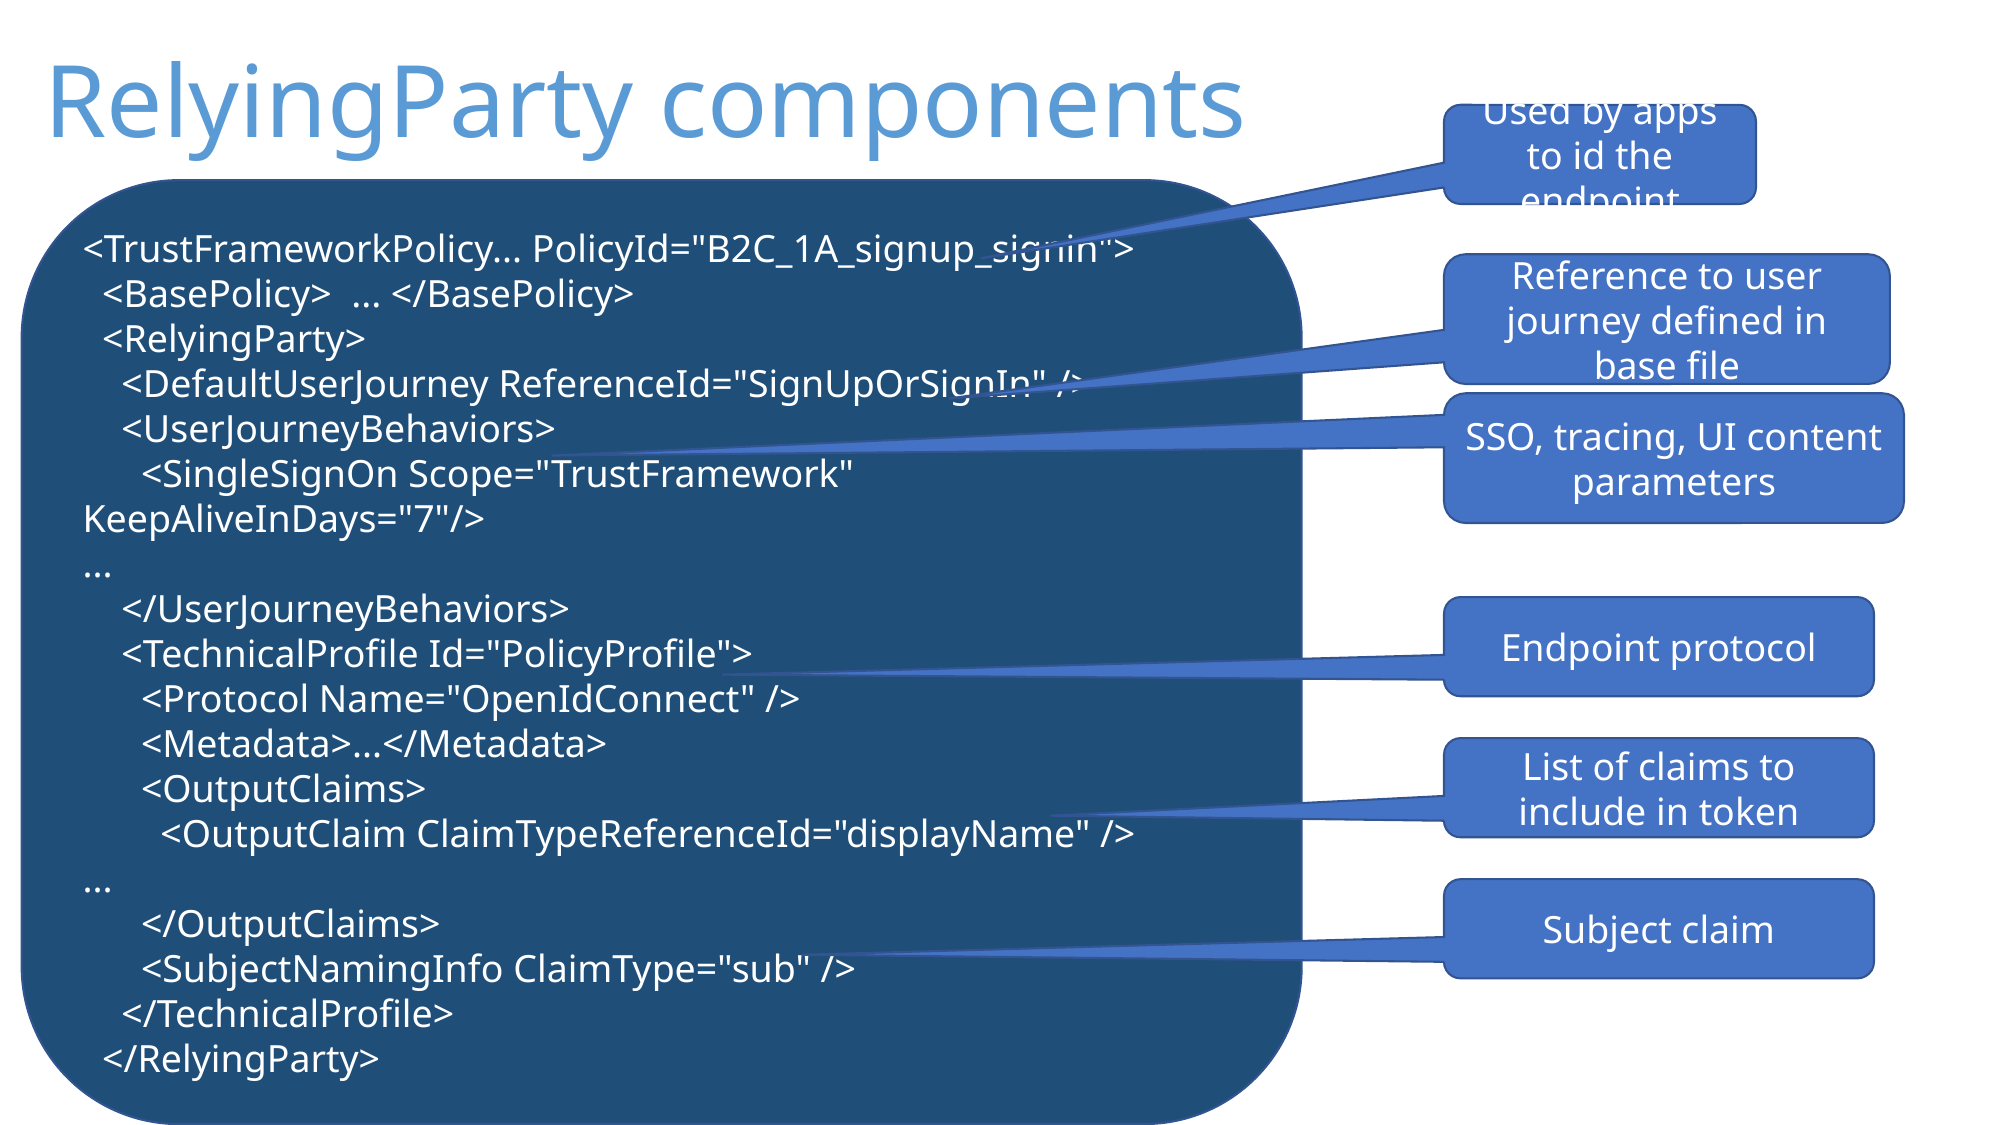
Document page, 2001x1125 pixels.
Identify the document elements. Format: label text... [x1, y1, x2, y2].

text_box Reference to user journey defined in base file [948, 253, 1891, 400]
text_box Subject claim [801, 878, 1876, 980]
text_box SSO, tracing, UI content parameters [551, 392, 1906, 525]
text_box Endpoint protocol [721, 596, 1876, 698]
text_box List of claims to include in token [1049, 737, 1876, 839]
text_box <TrustFrameworkPolicy... PolicyId="B2C_1A_signup_signin"> <BasePolicy> ... </BasePolicy> <RelyingParty> <DefaultUserJourney ReferenceId="SignUpOrSignIn" /> <UserJourneyBehaviors> <SingleSignOn Scope="TrustFramework" KeepAliveInDays="7"/> ... </UserJourneyBehaviors> <TechnicalProfile Id="PolicyProfile"> <Protocol Name="OpenIdConnect" /> <Metadata>...</Metadata> <OutputClaims> <OutputClaim ClaimTypeReferenceId="displayName" /> ... </OutputClaims> <SubjectNamingInfo ClaimType="sub" /> </TechnicalProfile> </RelyingParty> [20, 179, 1303, 1125]
title RelyingParty components [29, 29, 1979, 181]
text_box Used by apps to id the endpoint [980, 103, 1758, 260]
